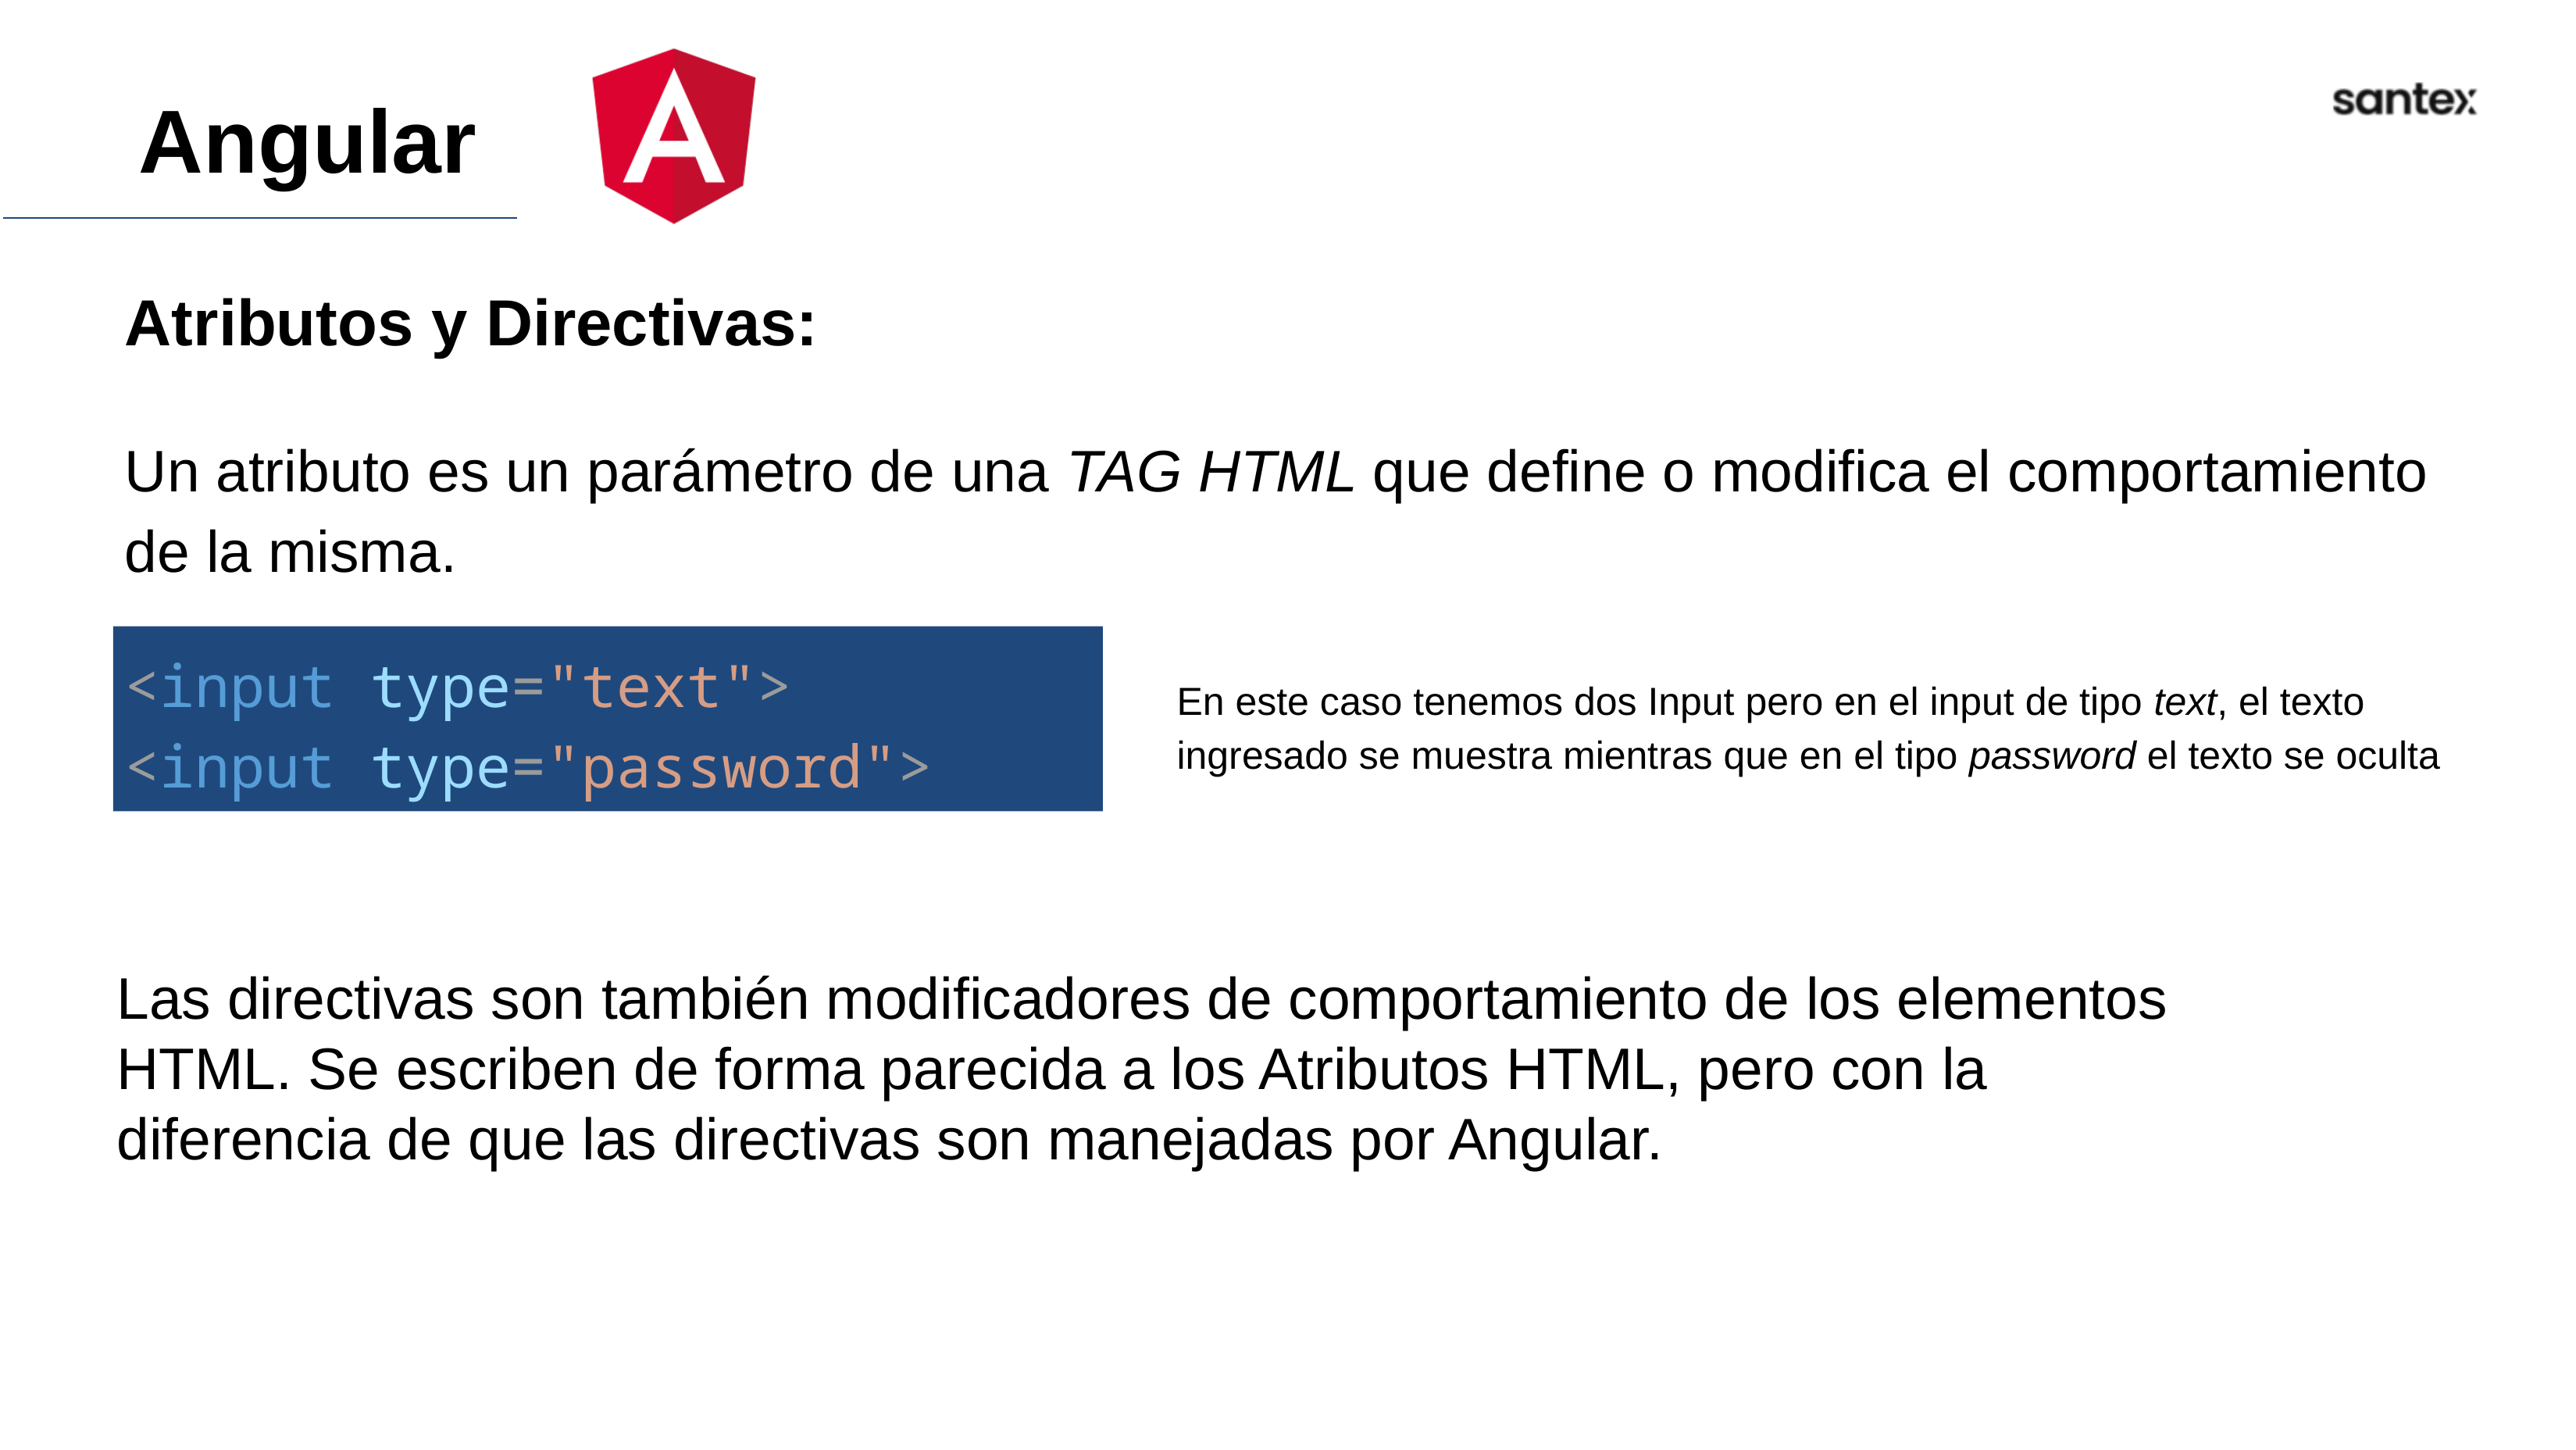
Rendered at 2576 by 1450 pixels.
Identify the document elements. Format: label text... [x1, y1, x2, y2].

text_box Atributos y Directivas: [112, 269, 1425, 371]
text_box Un atributo es un parámetro de una TAG HTML que define o modifica el comportamiento de la misma. [112, 410, 2450, 596]
picture [565, 22, 783, 241]
text_box <input type="text"> <input type="password"> [112, 626, 1103, 812]
picture [2289, 22, 2535, 147]
text_box En este caso tenemos dos Input pero en el input de tipo text, el texto ingresado se muestra mientras que en el tipo password el texto se oculta [1165, 657, 2546, 789]
text_box Angular [112, 58, 561, 217]
text_box Las directivas son también modificadores de comportamiento de los elementos HTML. Se escriben de forma parecida a los Atributos HTML, pero con la diferencia de que las directivas son manejadas por Angular. [105, 948, 2247, 1184]
